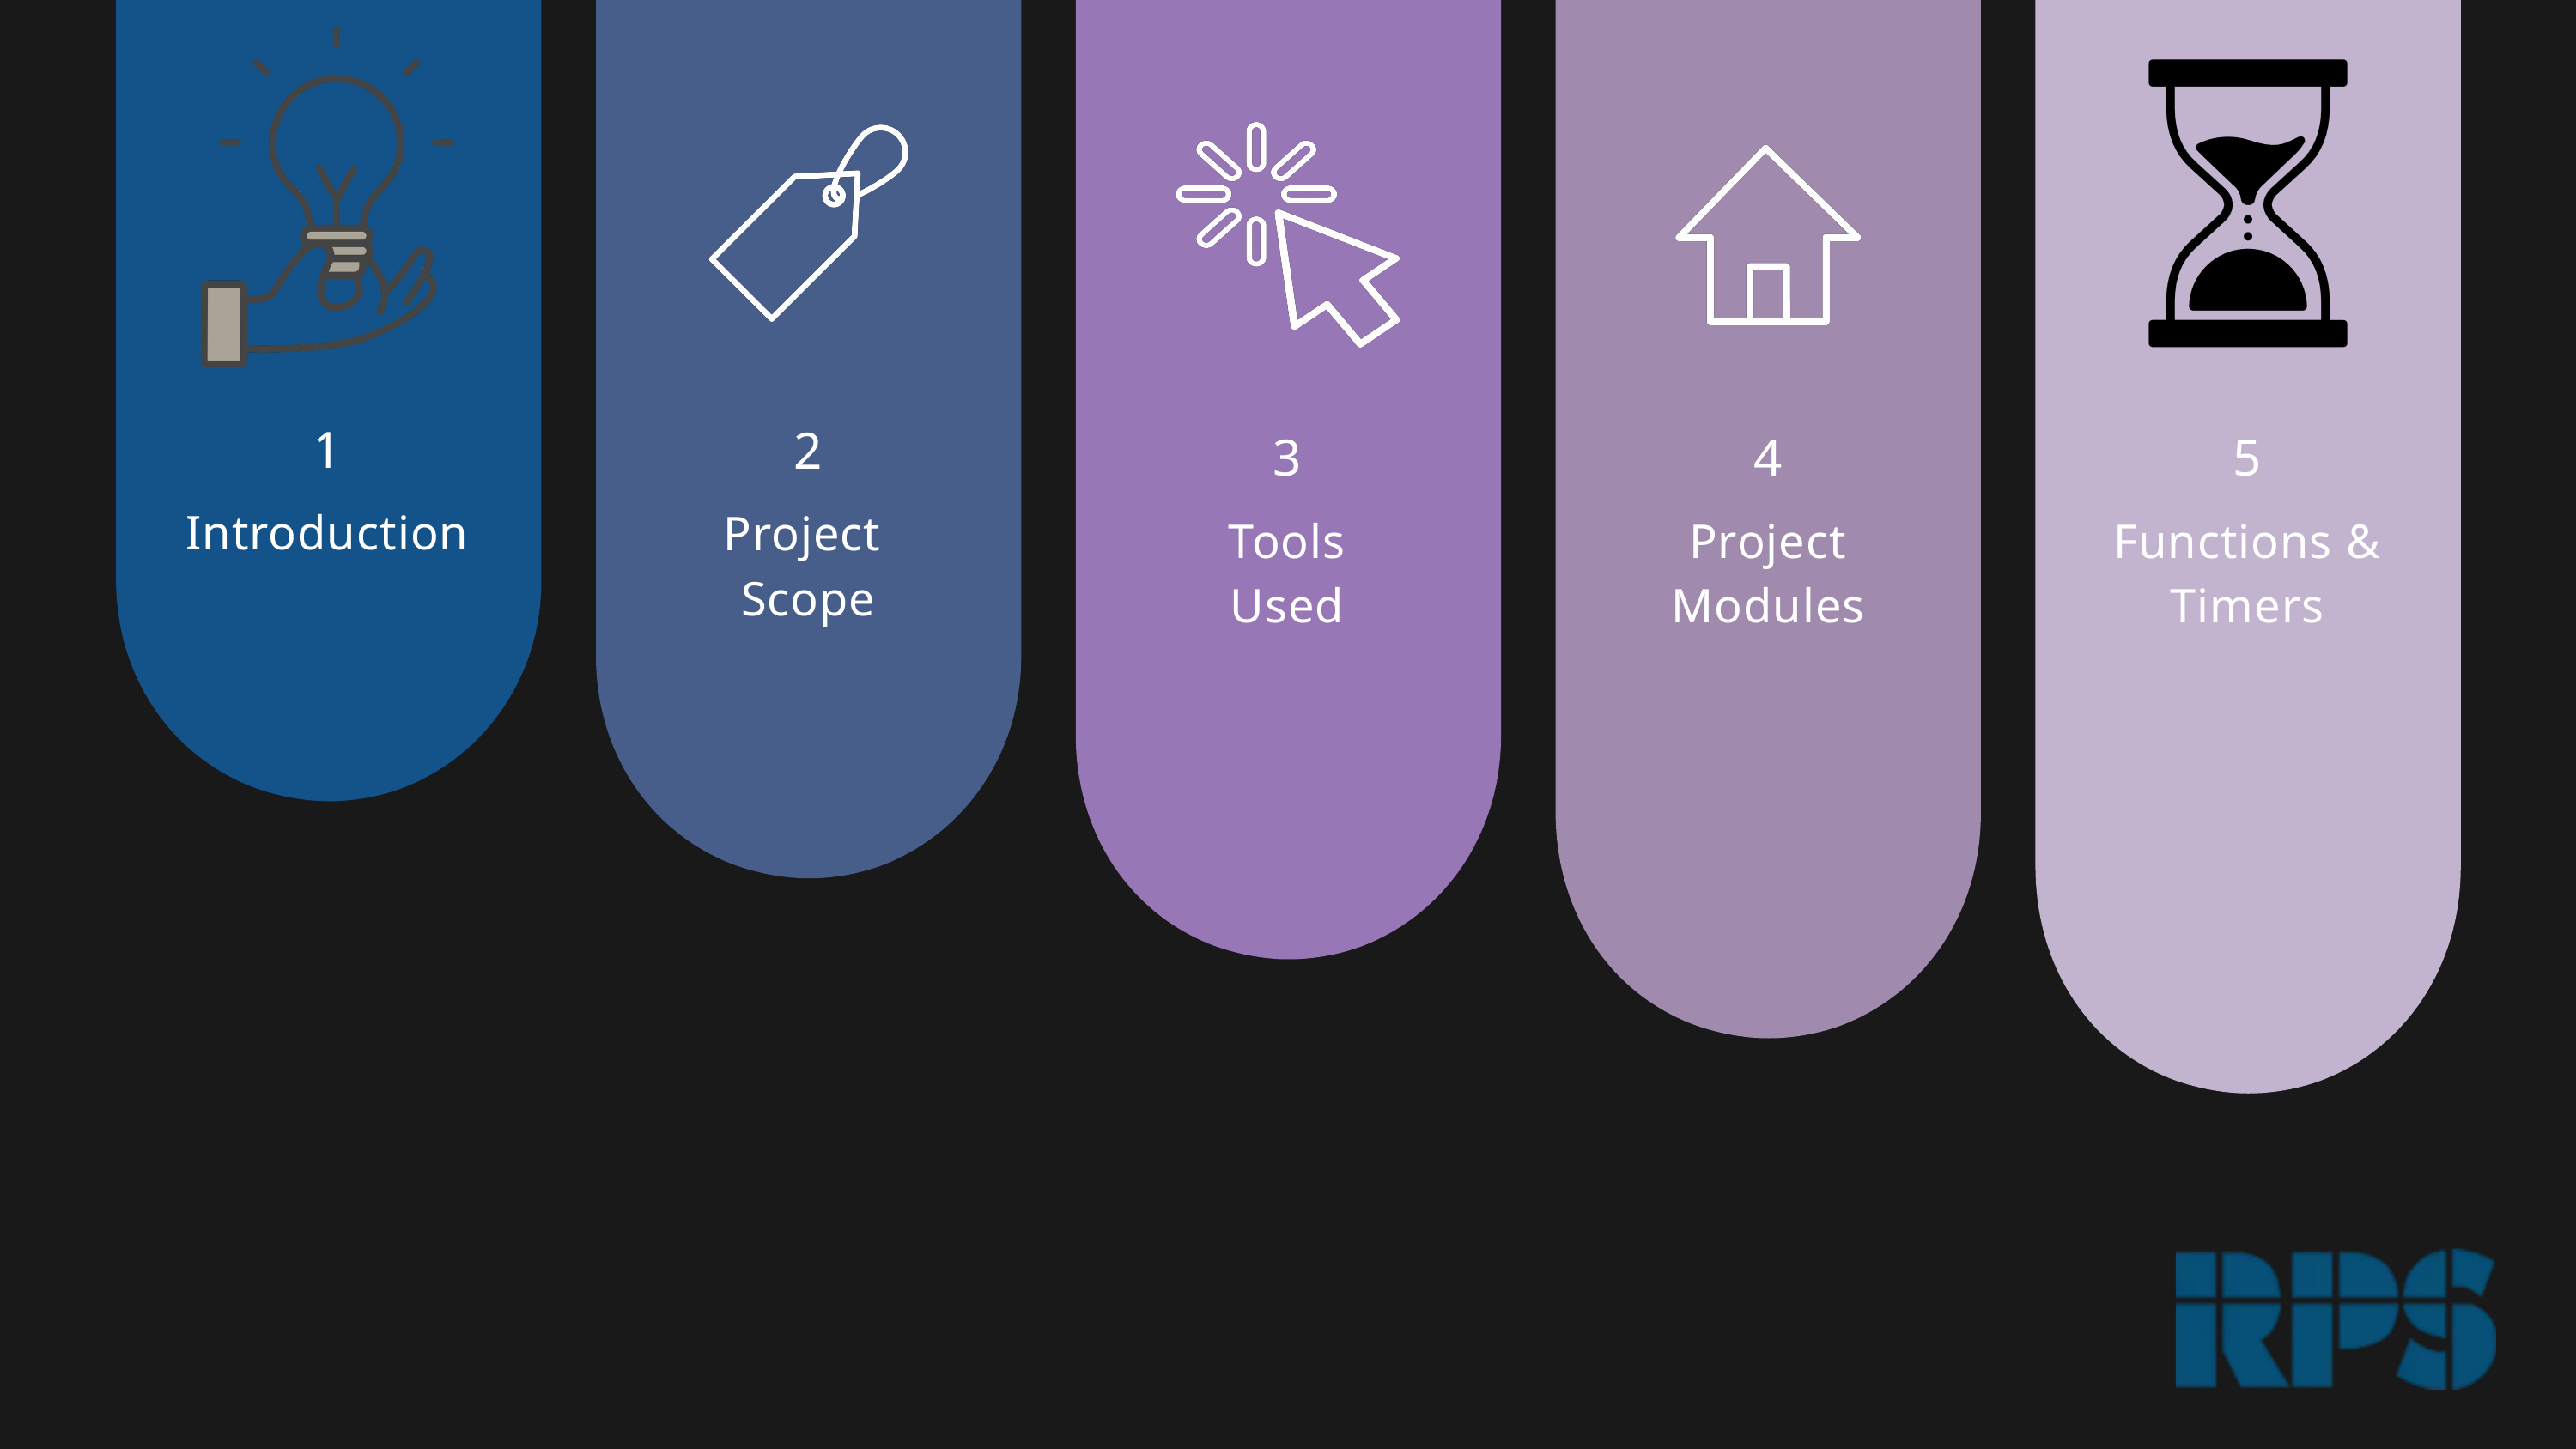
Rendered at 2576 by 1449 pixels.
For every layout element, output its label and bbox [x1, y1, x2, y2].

text_box [1555, 0, 1982, 1039]
text_box [635, 418, 982, 621]
text_box [154, 418, 501, 556]
text_box [1113, 426, 1461, 628]
text_box [2035, 0, 2461, 1094]
text_box [1075, 0, 1502, 960]
text_box [1595, 426, 1942, 628]
text_box [115, 0, 542, 802]
text_box [2175, 1242, 2496, 1410]
text_box [2074, 426, 2421, 628]
text_box [595, 0, 1022, 879]
